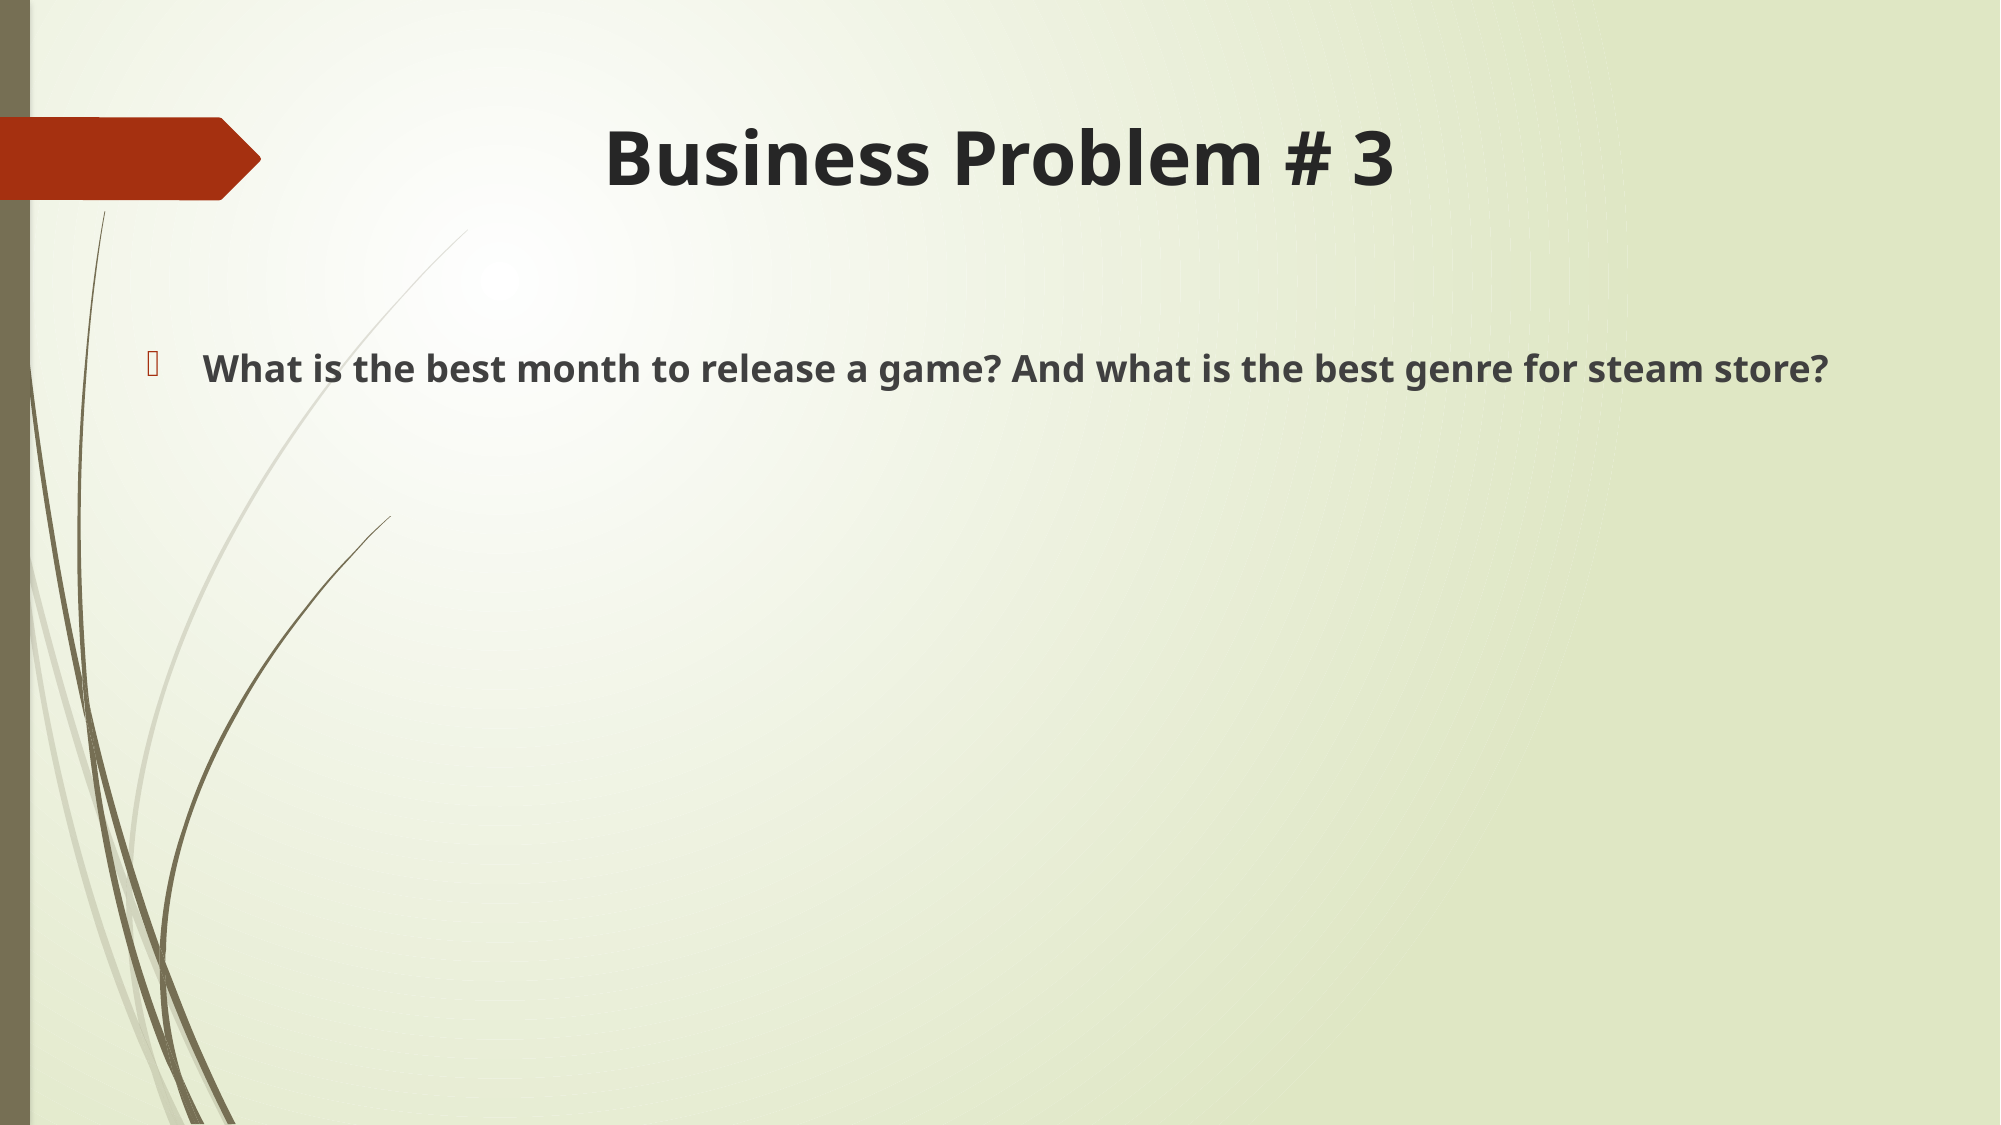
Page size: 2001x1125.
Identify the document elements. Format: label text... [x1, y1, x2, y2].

list What is the best month to release a game? And what is the best genre for steam store? [131, 337, 1969, 958]
title Business Problem # 3 [0, 102, 2000, 313]
